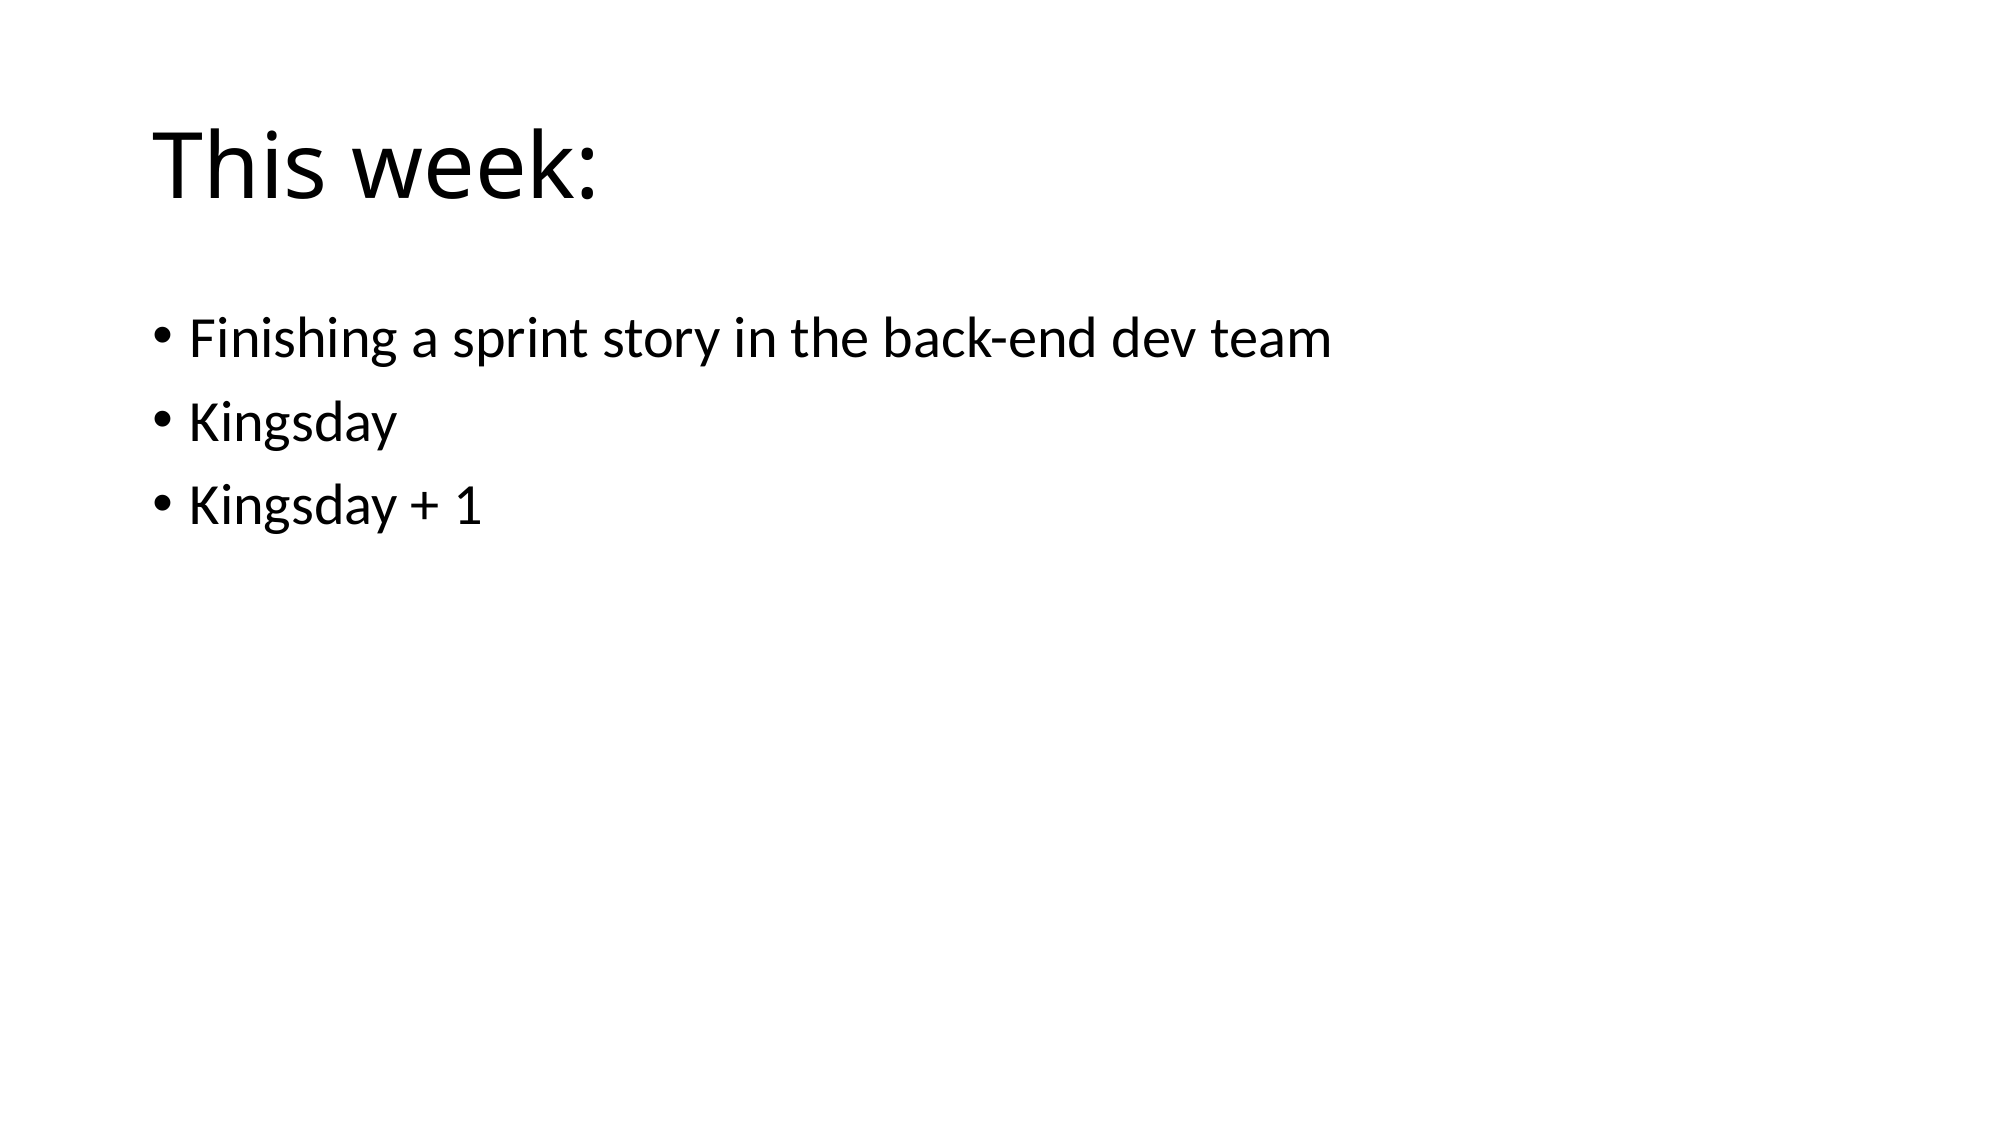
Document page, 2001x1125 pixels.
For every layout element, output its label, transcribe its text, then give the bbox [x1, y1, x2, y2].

title This week: [137, 59, 1863, 278]
list Finishing a sprint story in the back-end dev team Kingsday Kingsday + 1 [137, 299, 1863, 1014]
